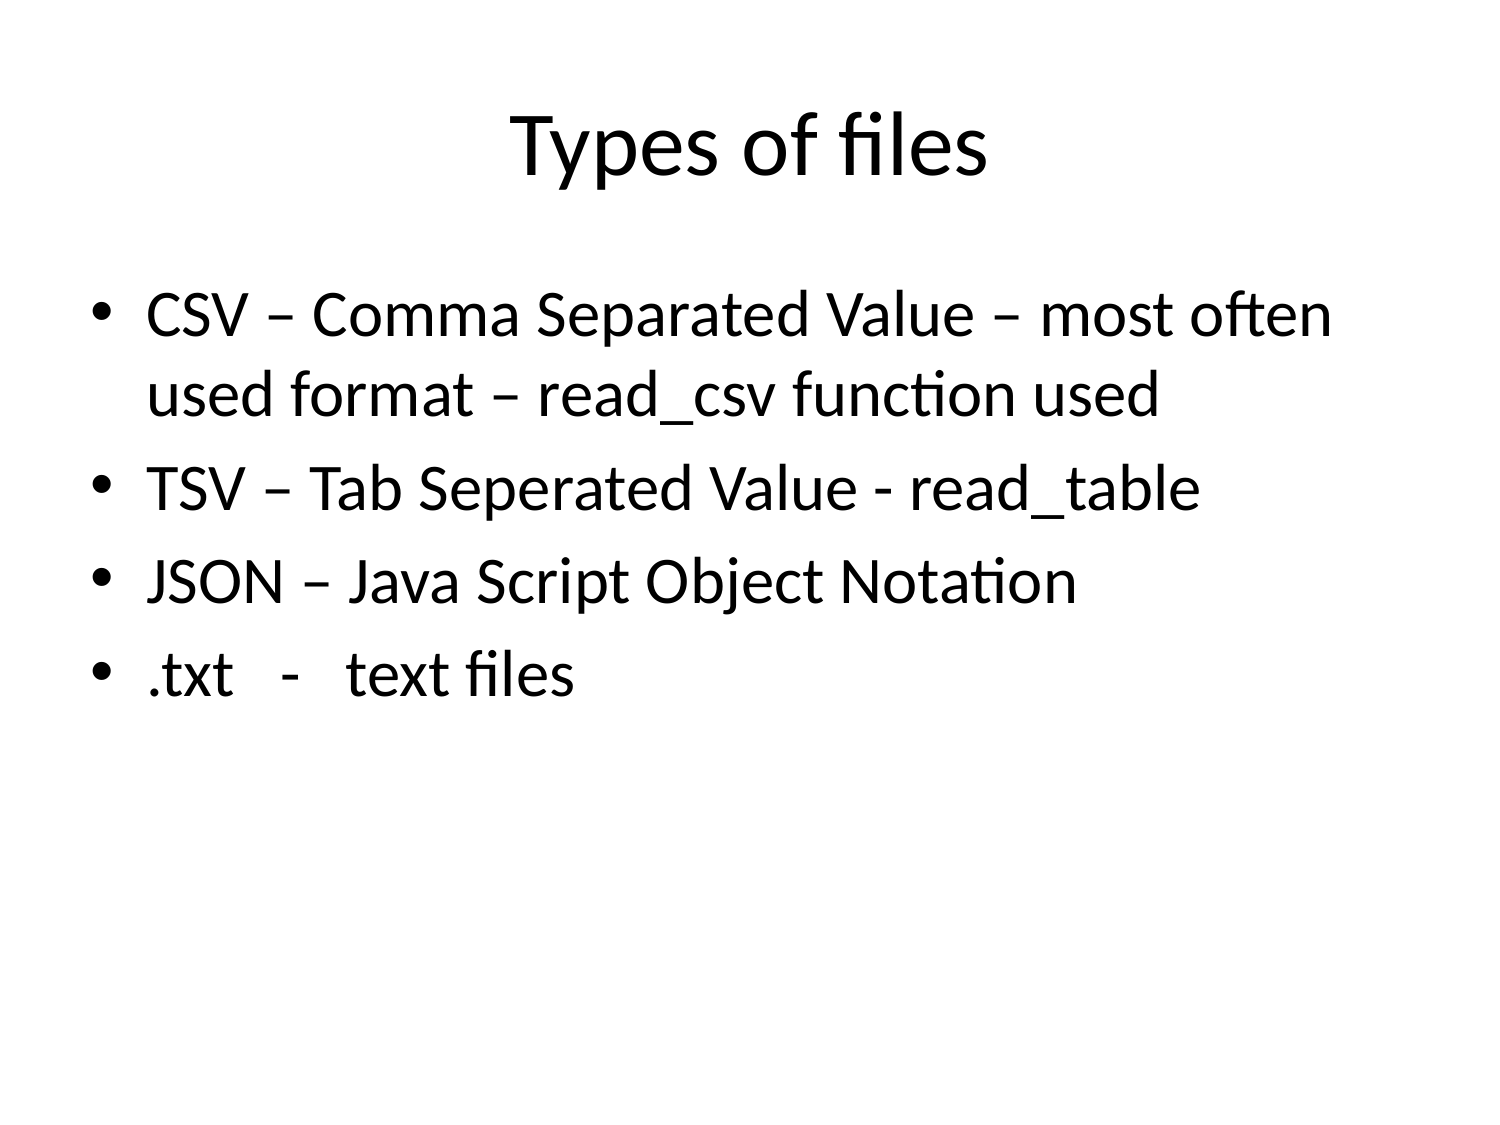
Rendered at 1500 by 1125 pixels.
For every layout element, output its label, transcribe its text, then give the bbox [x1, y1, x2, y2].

list CSV – Comma Separated Value – most often used format – read_csv function used TSV – Tab Seperated Value - read_table JSON – Java Script Object Notation .txt - text files [75, 262, 1425, 1005]
title Types of files [75, 45, 1425, 233]
